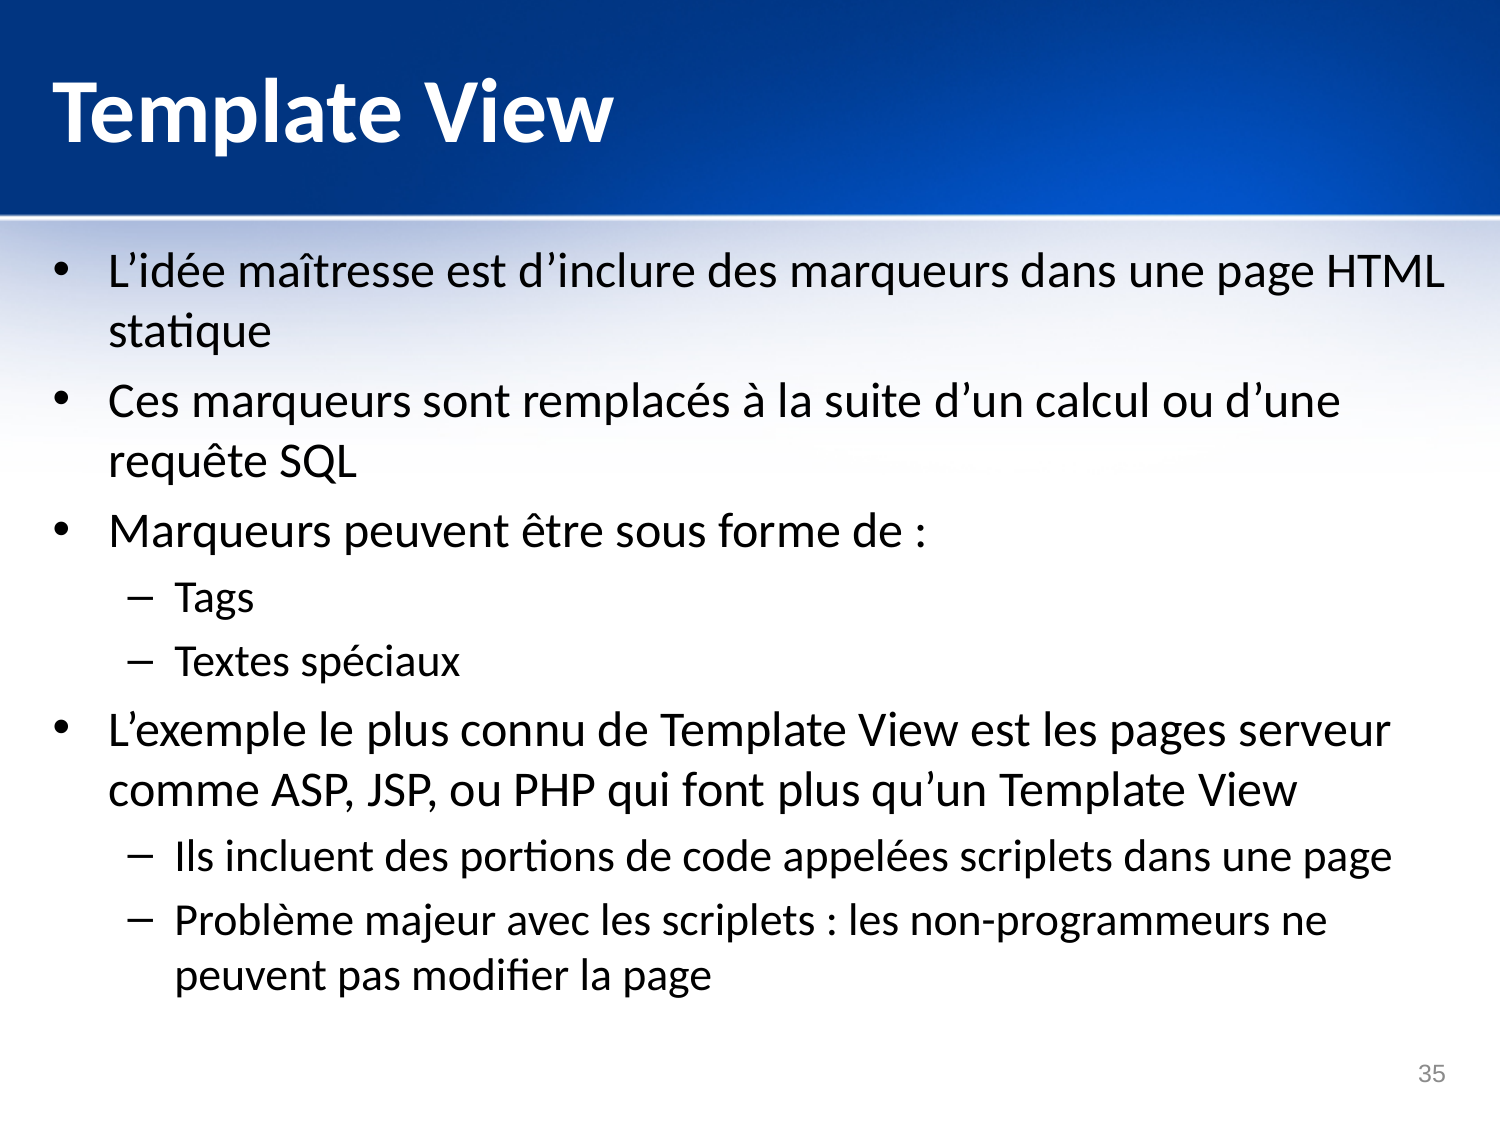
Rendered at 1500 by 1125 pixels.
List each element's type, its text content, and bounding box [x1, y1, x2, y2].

title Template View [37, 12, 1225, 200]
list L’idée maîtresse est d’inclure des marqueurs dans une page HTML statique Ces marqueurs sont remplacés à la suite d’un calcul ou d’une requête SQL Marqueurs peuvent être sous forme de : Tags Textes spéciaux L’exemple le plus connu de Template View est les pages serveur comme ASP, JSP, ou PHP qui font plus qu’un Template View Ils incluent des portions de code appelées scriplets dans une page Problème majeur avec les scriplets : les non-programmeurs ne peuvent pas modifier la page [37, 230, 1463, 1022]
picture [0, 0, 1500, 1125]
slide_number 35 [1111, 1042, 1462, 1103]
